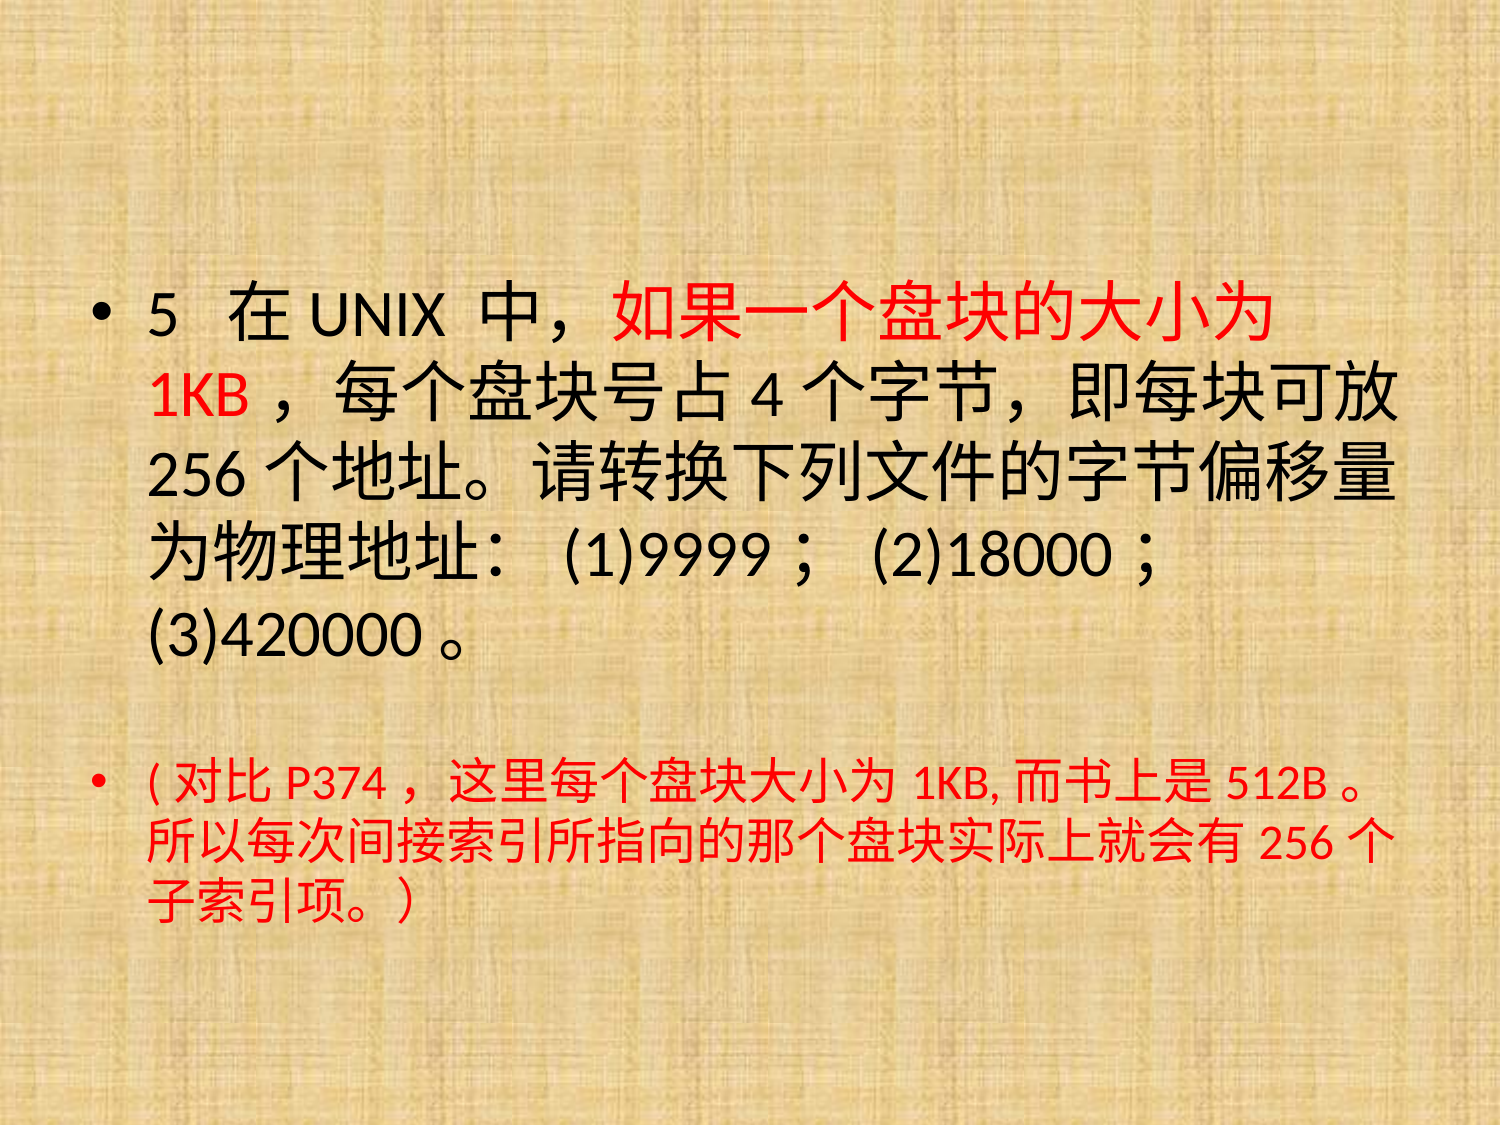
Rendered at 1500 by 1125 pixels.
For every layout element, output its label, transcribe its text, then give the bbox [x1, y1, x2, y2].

picture [0, 0, 1500, 1125]
list 5 在UNIX 中，如果一个盘块的大小为1KB，每个盘块号占4个字节，即每块可放256个地址。请转换下列文件的字节偏移量为物理地址：(1)9999；(2)18000；(3)420000。 (对比P374，这里每个盘块大小为1KB,而书上是512B。所以每次间接索引所指向的那个盘块实际上就会有256个子索引项。） [75, 262, 1425, 1005]
